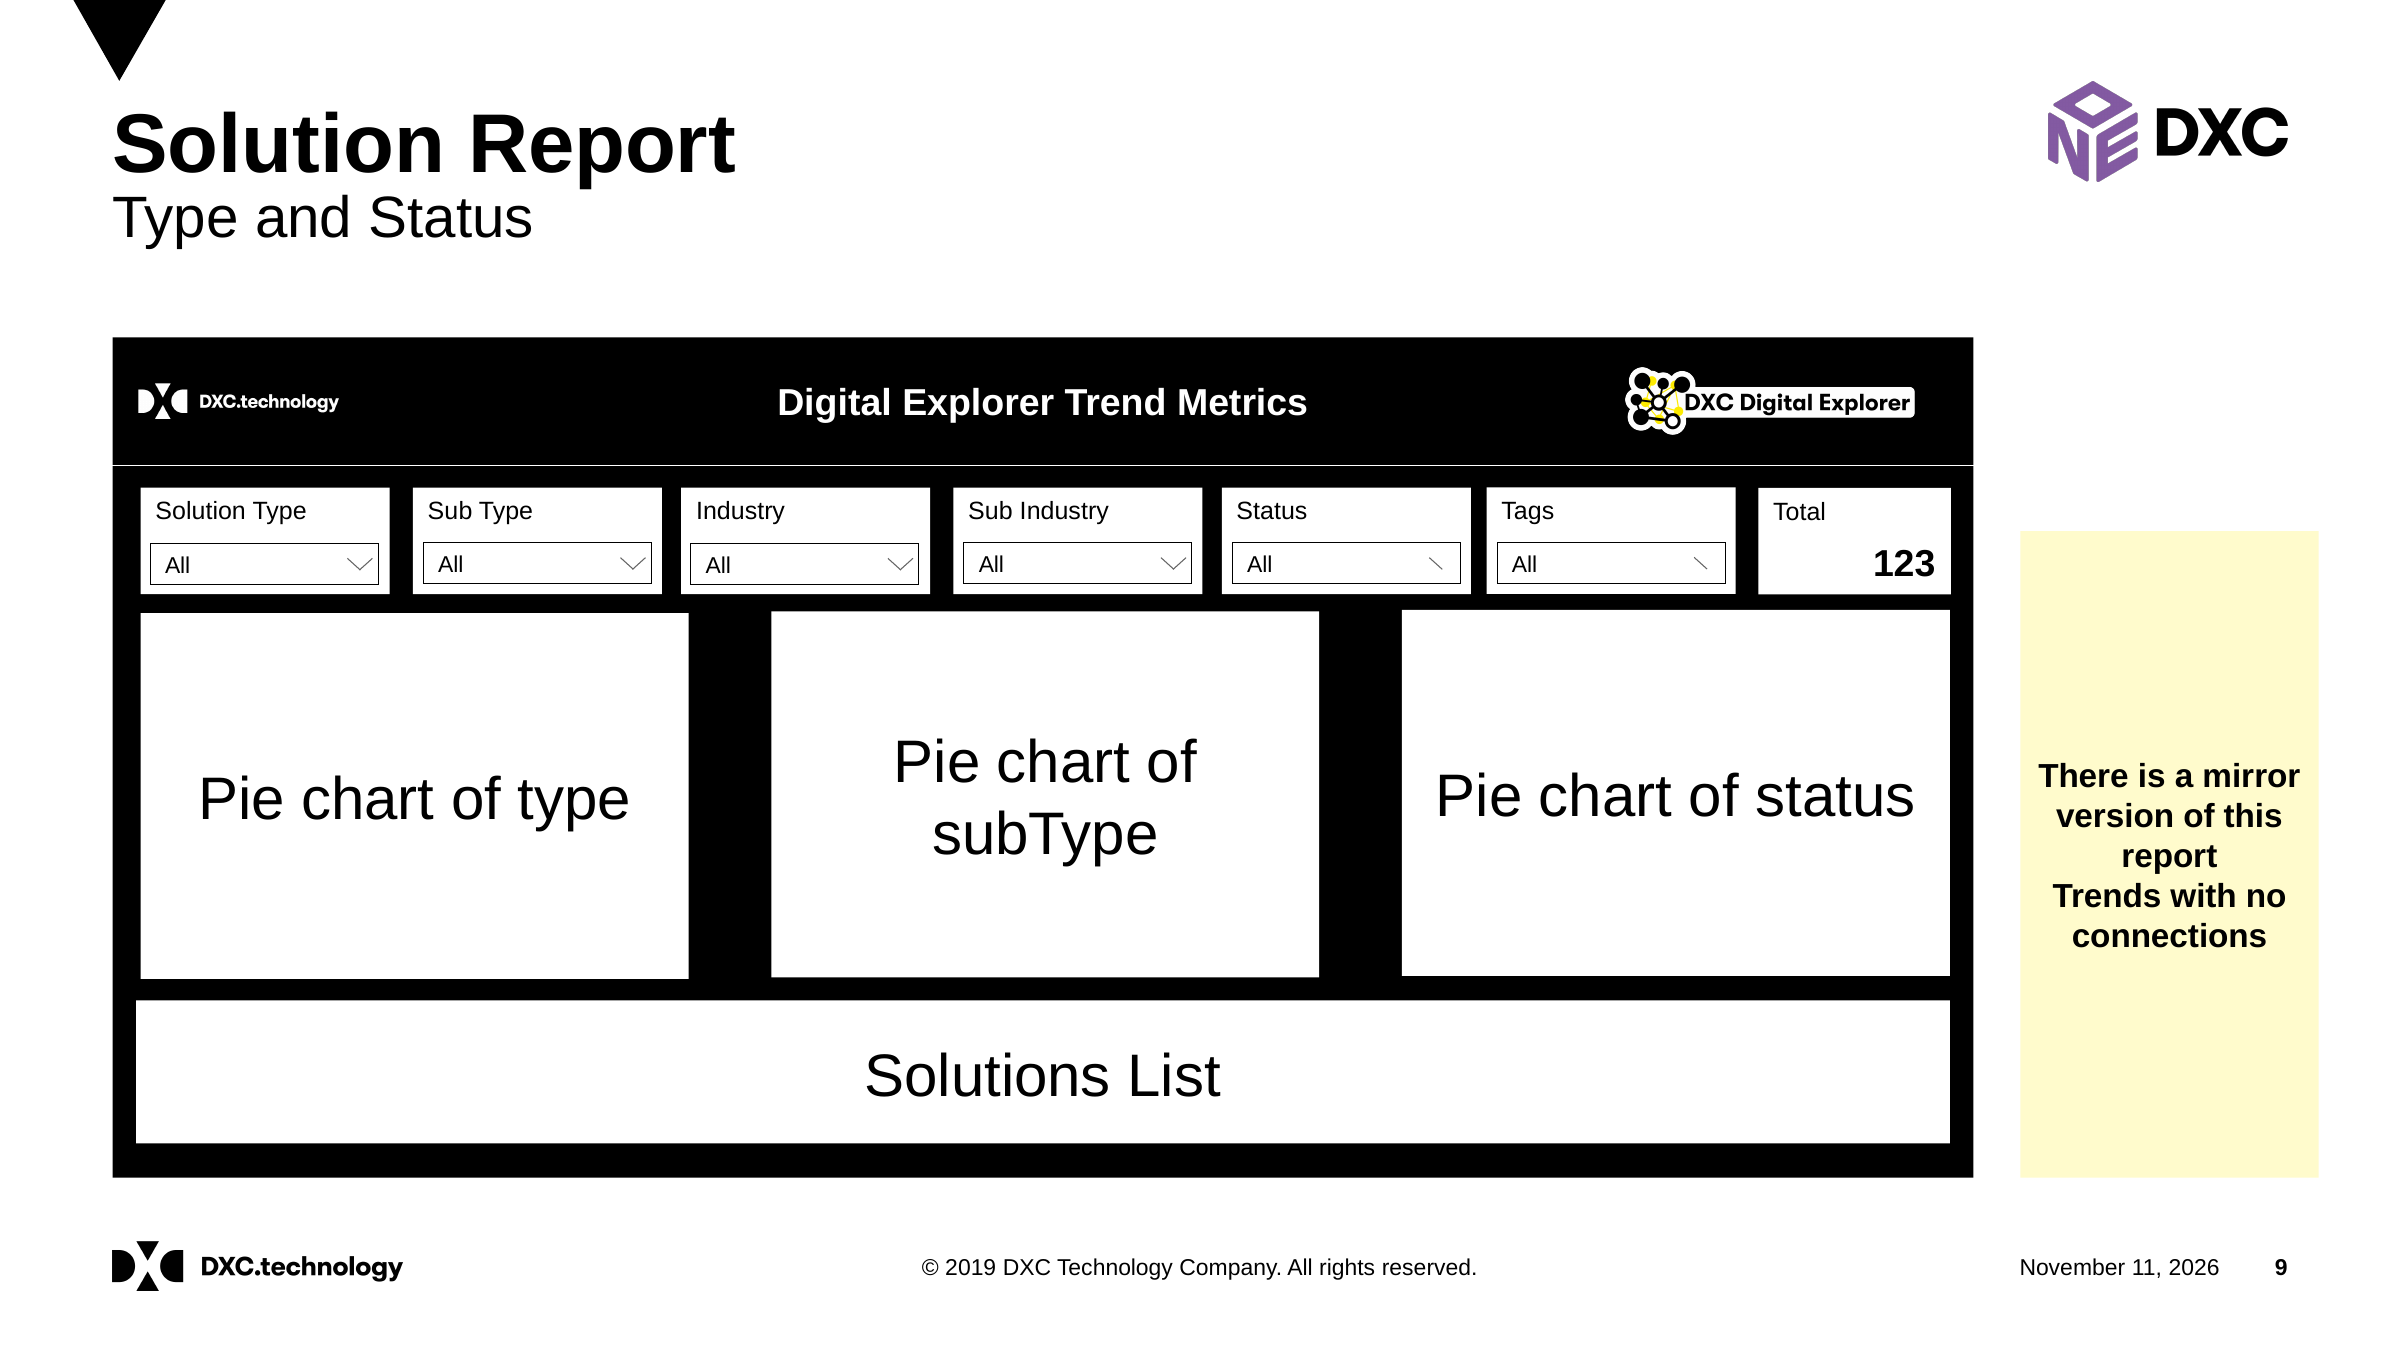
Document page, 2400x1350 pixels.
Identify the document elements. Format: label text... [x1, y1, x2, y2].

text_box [140, 487, 1736, 595]
picture [2048, 81, 2288, 182]
picture [1625, 367, 1924, 435]
title Solution Report Type and Status [112, 104, 1952, 338]
text_box Digital Explorer Trend Metrics [762, 370, 1324, 431]
text_box Total [1758, 487, 1951, 595]
text_box Pie chart of type [140, 613, 689, 979]
text_box Pie chart of status [1401, 609, 1950, 976]
picture [136, 382, 340, 420]
text_box There is a mirror version of this report Trends with no connections [2020, 531, 2319, 1178]
text_box [112, 467, 1974, 1178]
text_box Pie chart of subType [771, 611, 1320, 978]
text_box [112, 337, 1974, 465]
text_box Solutions List [136, 1000, 1950, 1144]
text_box 123 [1858, 531, 1951, 591]
